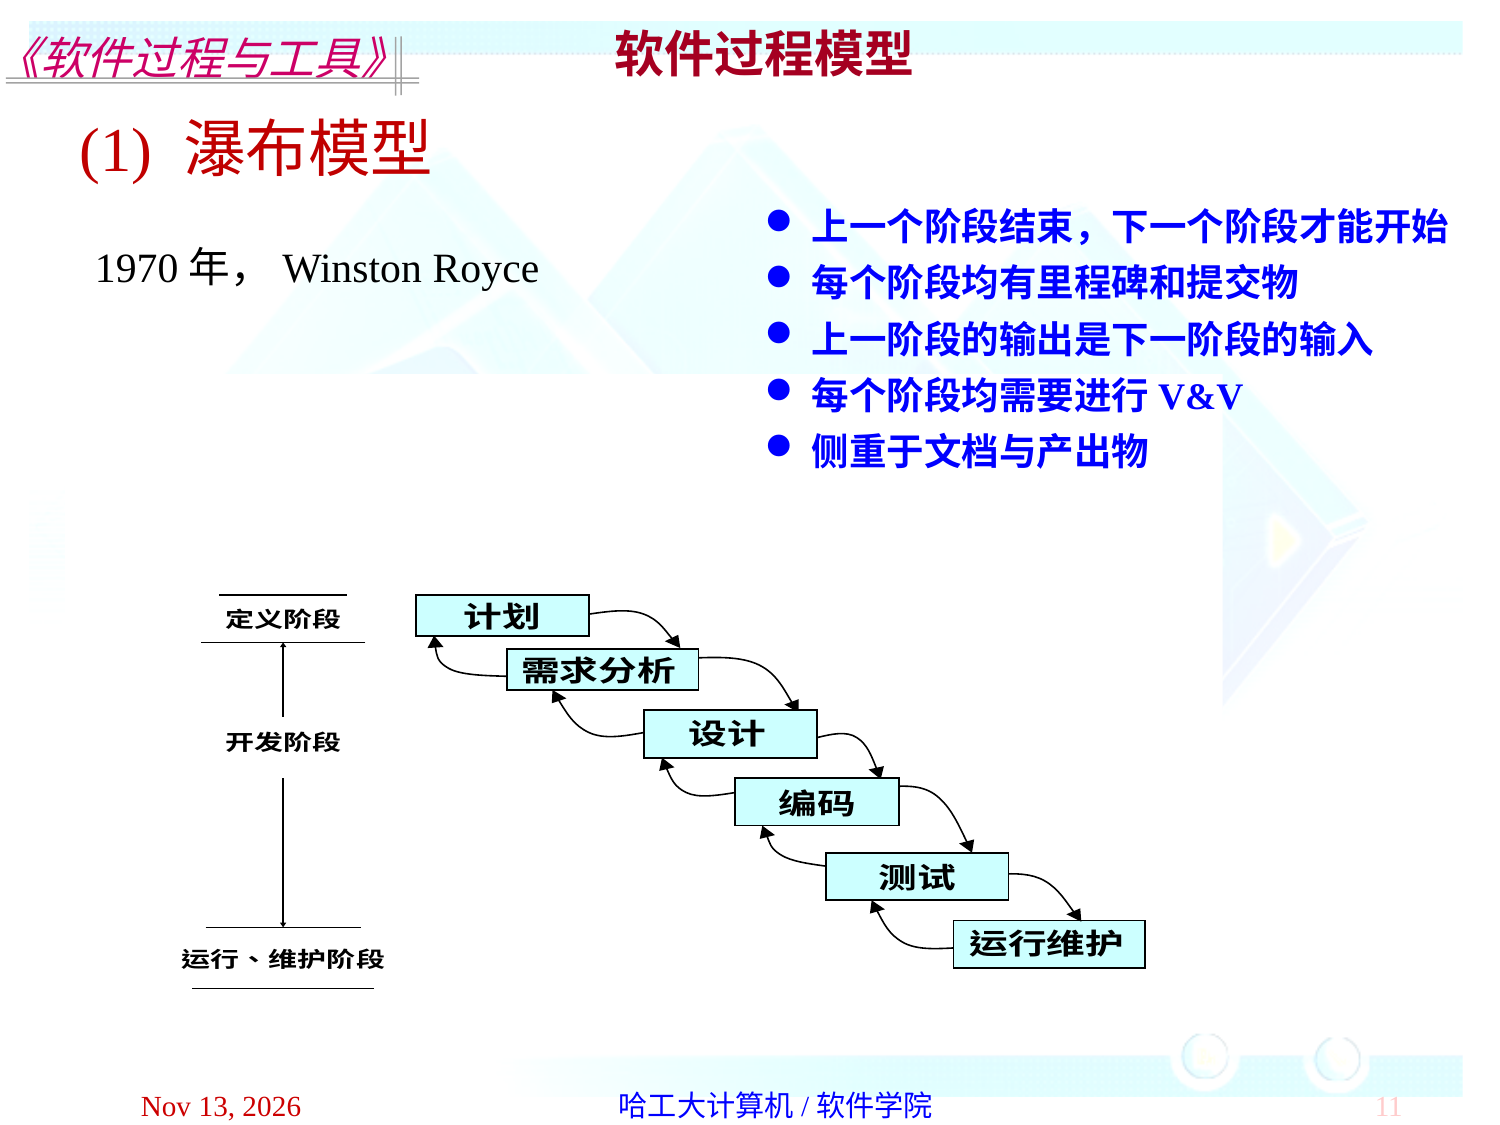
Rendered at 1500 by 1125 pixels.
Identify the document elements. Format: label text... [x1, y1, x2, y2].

text_box 软件过程模型 [389, 15, 1140, 90]
text_box 上一个阶段结束，下一个阶段才能开始 每个阶段均有里程碑和提交物 上一阶段的输出是下一阶段的输入 每个阶段均需要进行V&V 侧重于文档与产出物 [749, 184, 1471, 480]
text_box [64, 373, 1223, 1020]
text_box (1) 瀑布模型 [64, 101, 1415, 209]
text_box 1970年，Winston Royce [80, 233, 555, 299]
